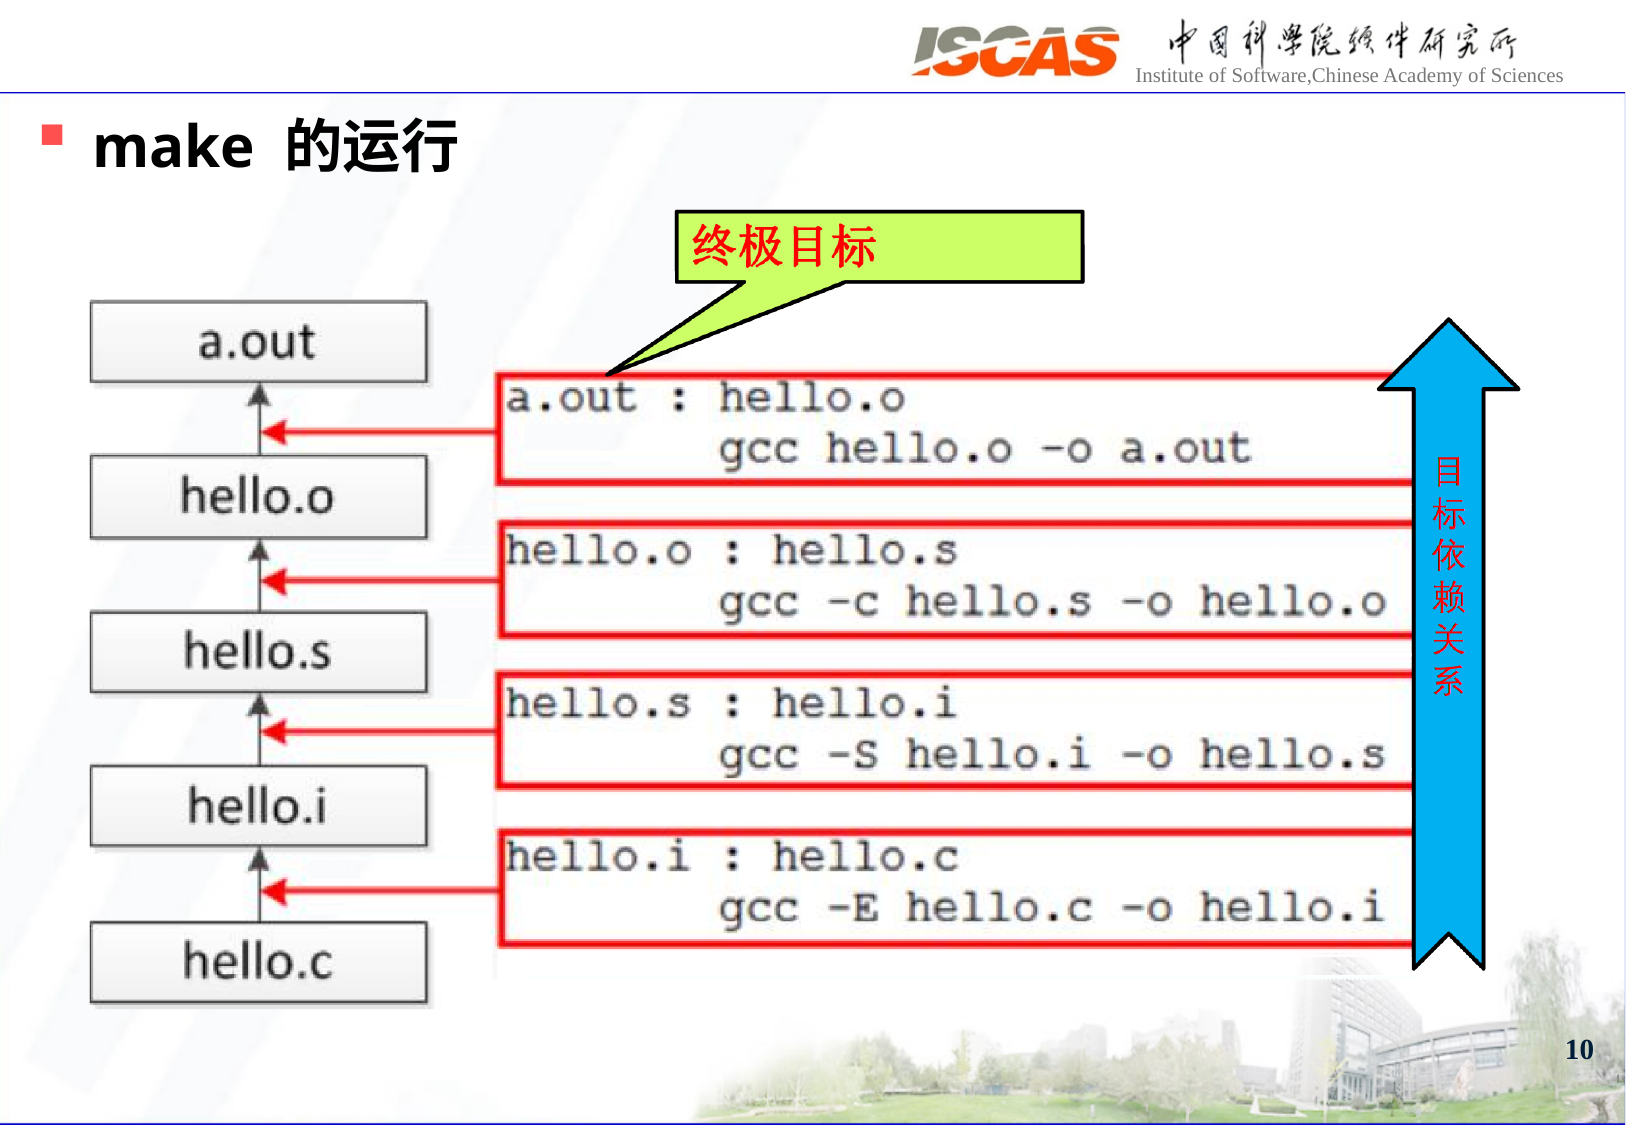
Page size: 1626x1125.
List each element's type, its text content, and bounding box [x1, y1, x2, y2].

picture [0, 92, 1626, 1125]
list make 的运行 [21, 101, 777, 197]
picture [1166, 15, 1519, 71]
picture [907, 18, 1132, 87]
slide_number 10 [1296, 1023, 1610, 1099]
